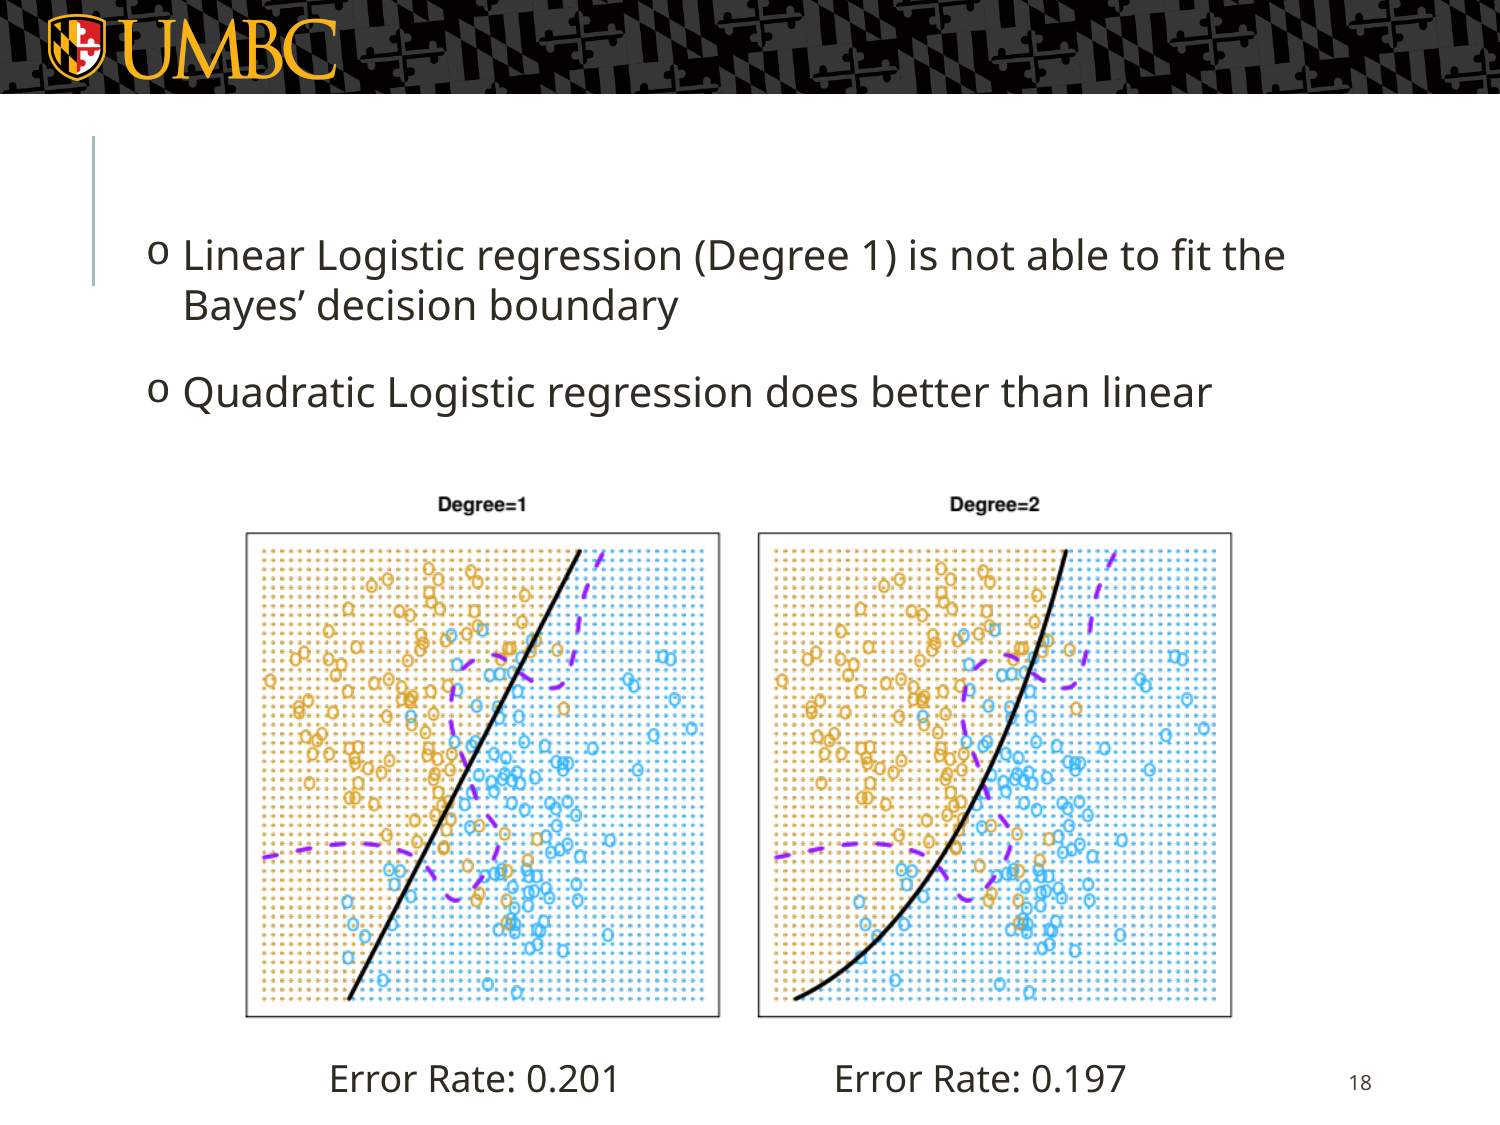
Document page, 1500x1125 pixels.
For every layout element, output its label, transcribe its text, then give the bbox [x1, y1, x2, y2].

text_box Error Rate: 0.201 [313, 1057, 637, 1108]
slide_number 18 [1333, 1061, 1454, 1107]
picture [0, 0, 1500, 94]
list Linear Logistic regression (Degree 1) is not able to fit the Bayes’ decision boundary Quadratic Logistic regression does better than linear [137, 221, 1414, 876]
picture [227, 473, 1251, 1048]
text_box Error Rate: 0.197 [818, 1057, 1142, 1108]
